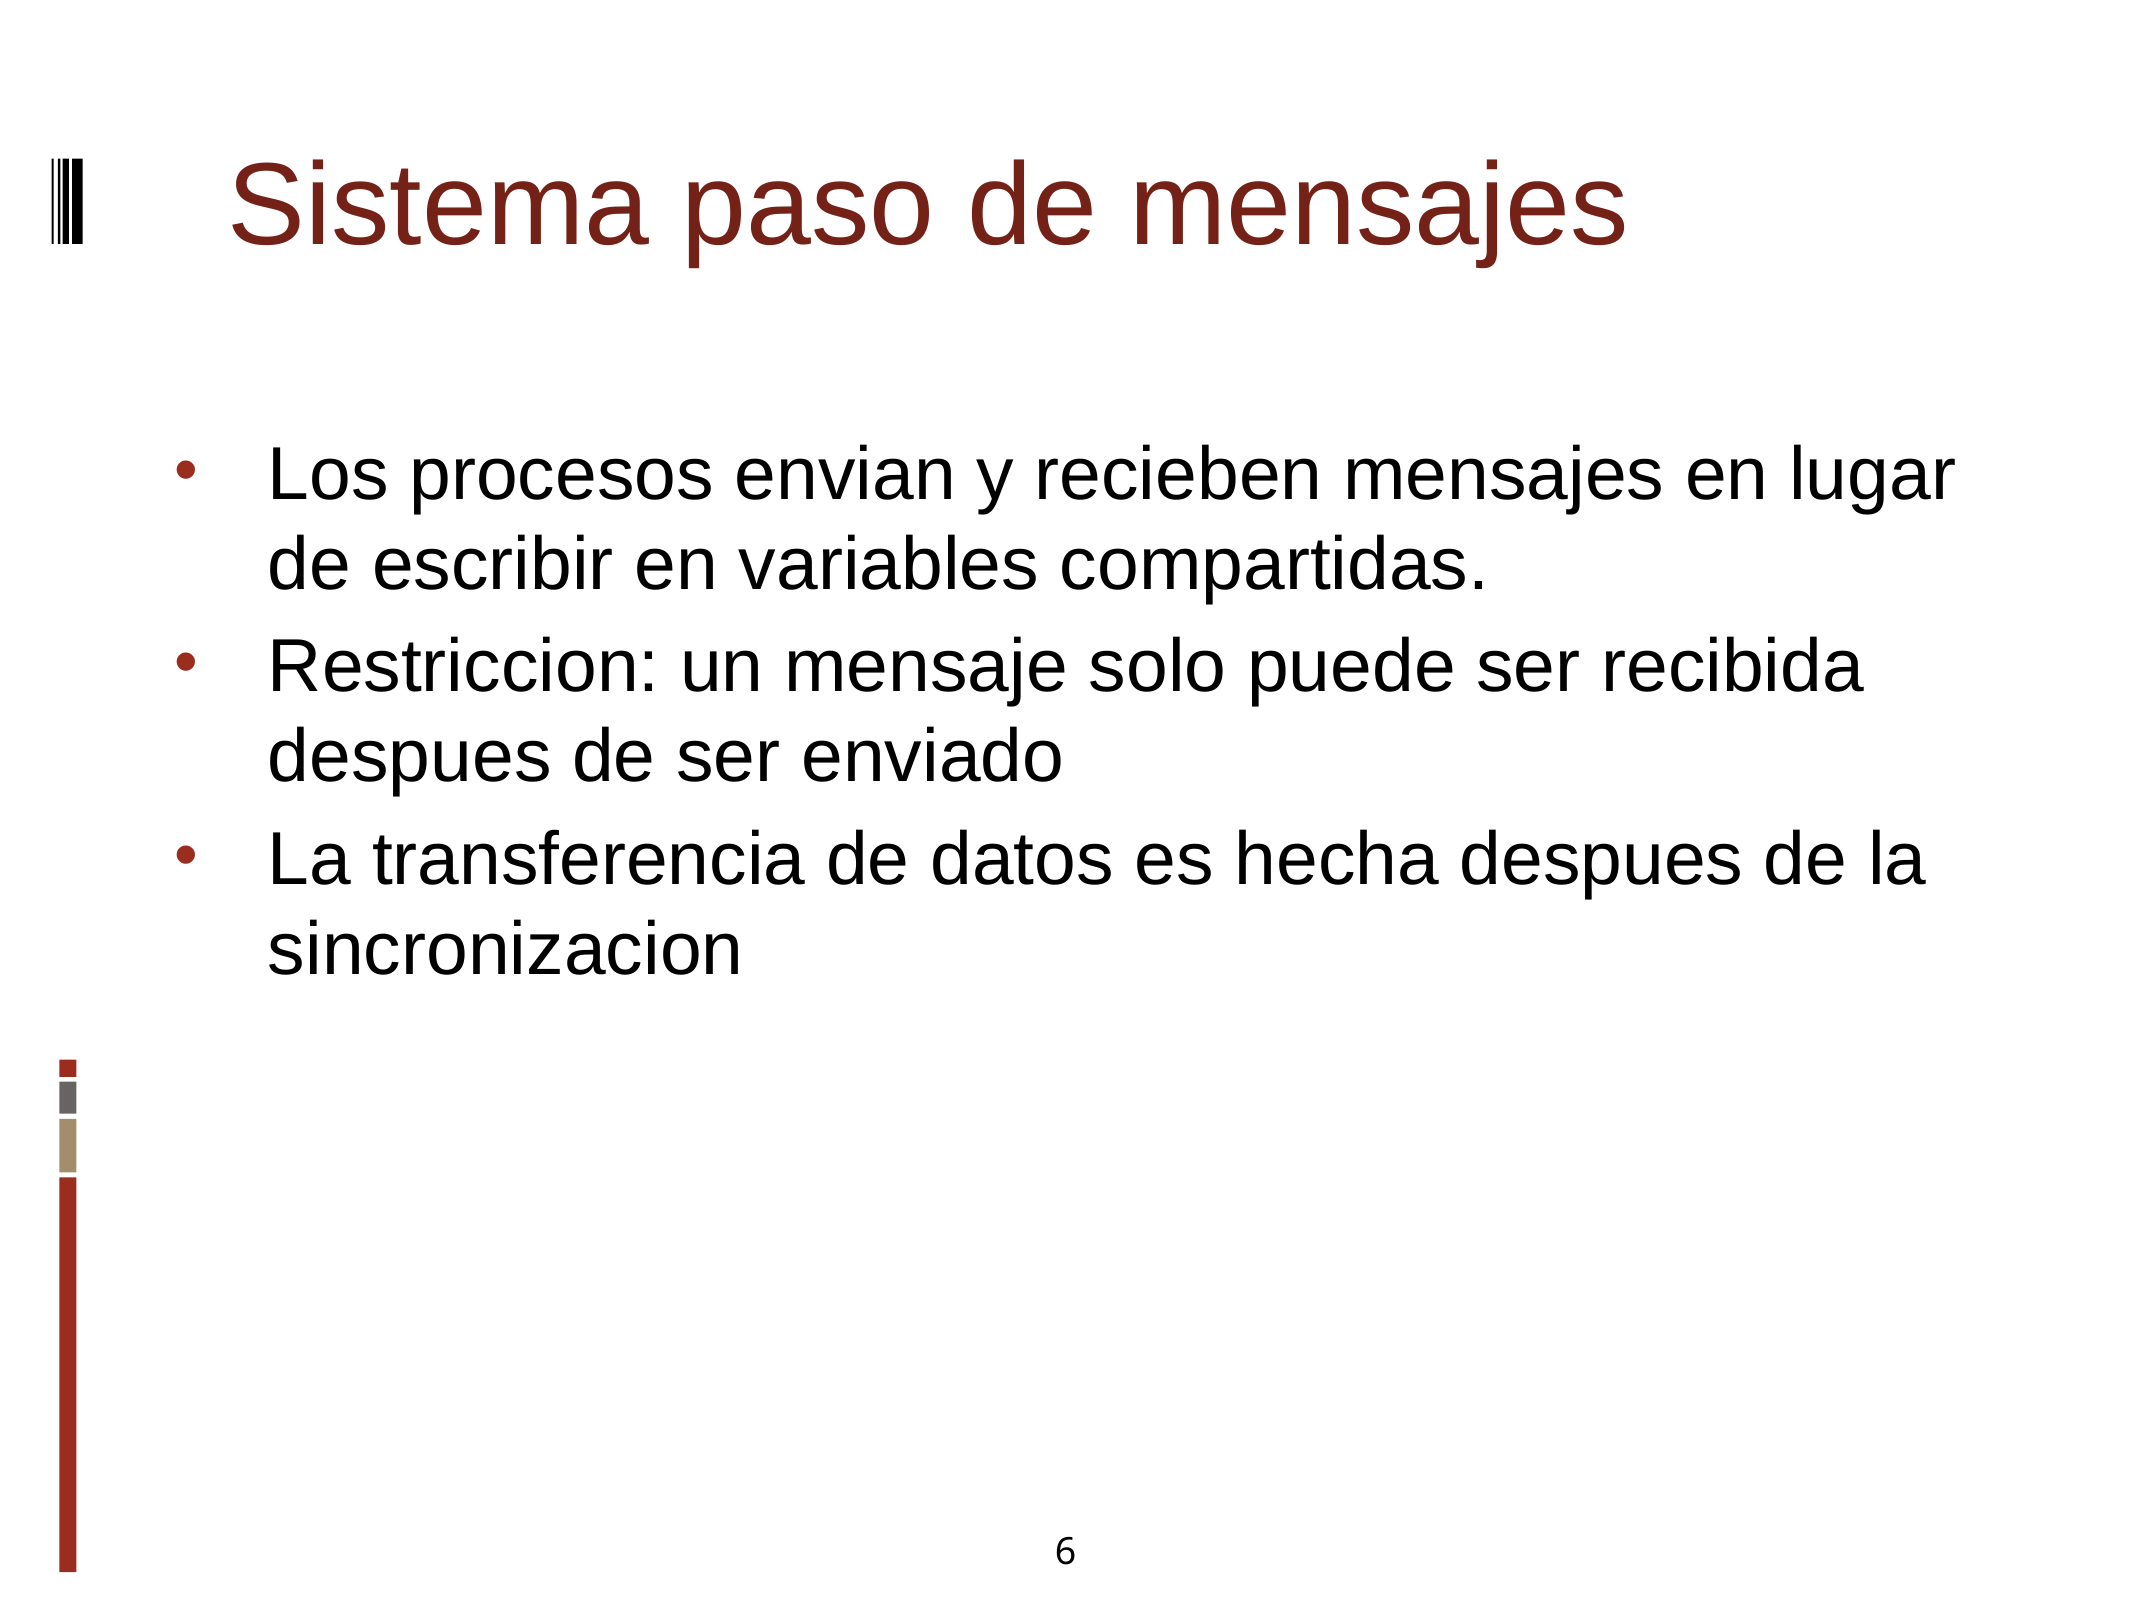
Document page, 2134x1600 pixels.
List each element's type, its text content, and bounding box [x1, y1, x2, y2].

text_box [0, 0, 86, 1599]
text_box [72, 158, 83, 244]
text_box [57, 158, 61, 244]
text_box [59, 1059, 77, 1077]
text_box Los procesos envian y recieben mensajes en lugar de escribir en variables compartidas. Restriccion: un mensaje solo puede ser recibida despues de ser enviado La transferencia de datos es hecha despues de la sincronizacion [85, 415, 2027, 1511]
text_box [62, 158, 69, 244]
text_box 6 [1035, 1518, 1096, 1578]
text_box [59, 1118, 77, 1173]
text_box [59, 1177, 77, 1573]
text_box [59, 1081, 77, 1114]
title Sistema paso de mensajes [213, 119, 2027, 333]
